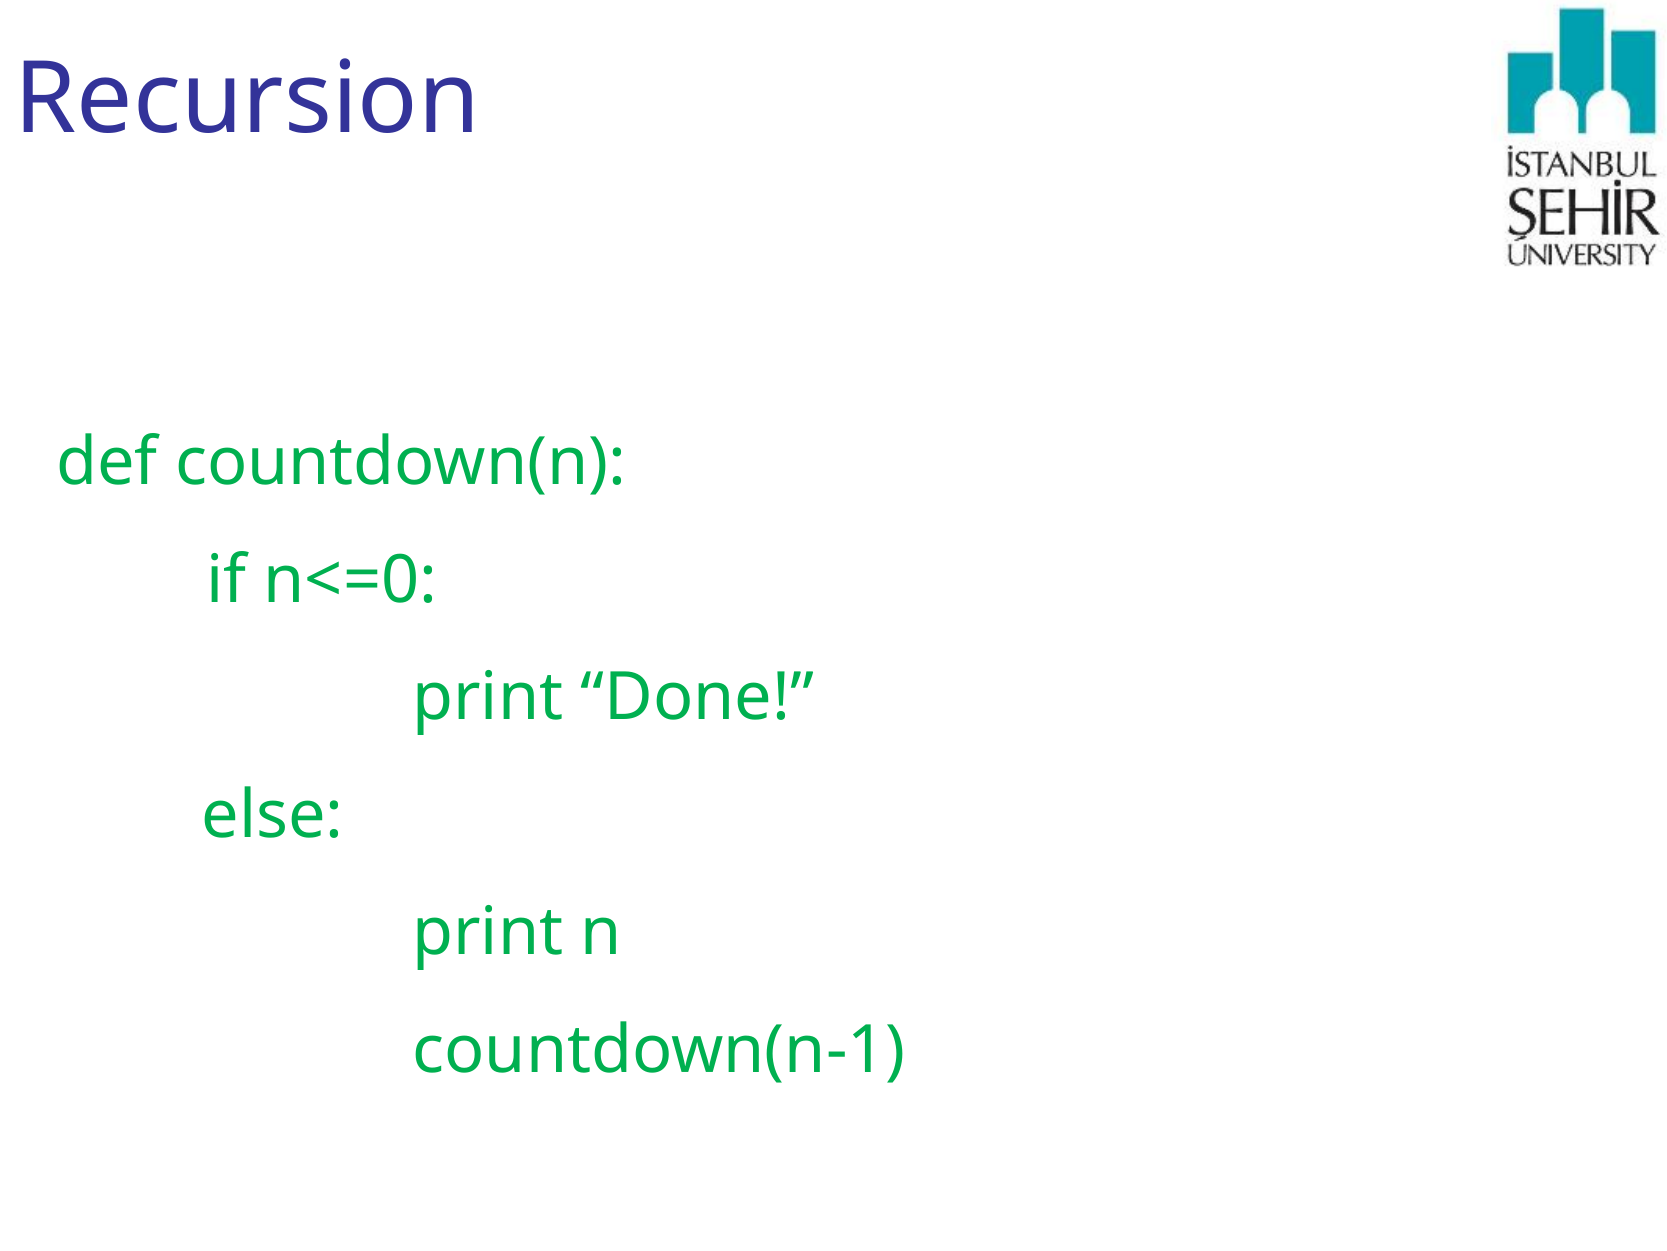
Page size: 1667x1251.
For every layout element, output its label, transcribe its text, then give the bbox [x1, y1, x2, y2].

title Recursion [8, 8, 1663, 177]
picture [1491, 0, 1667, 285]
list def countdown(n): if n<=0: print “Done!” else: print n countdown(n-1) [8, 305, 1663, 1198]
